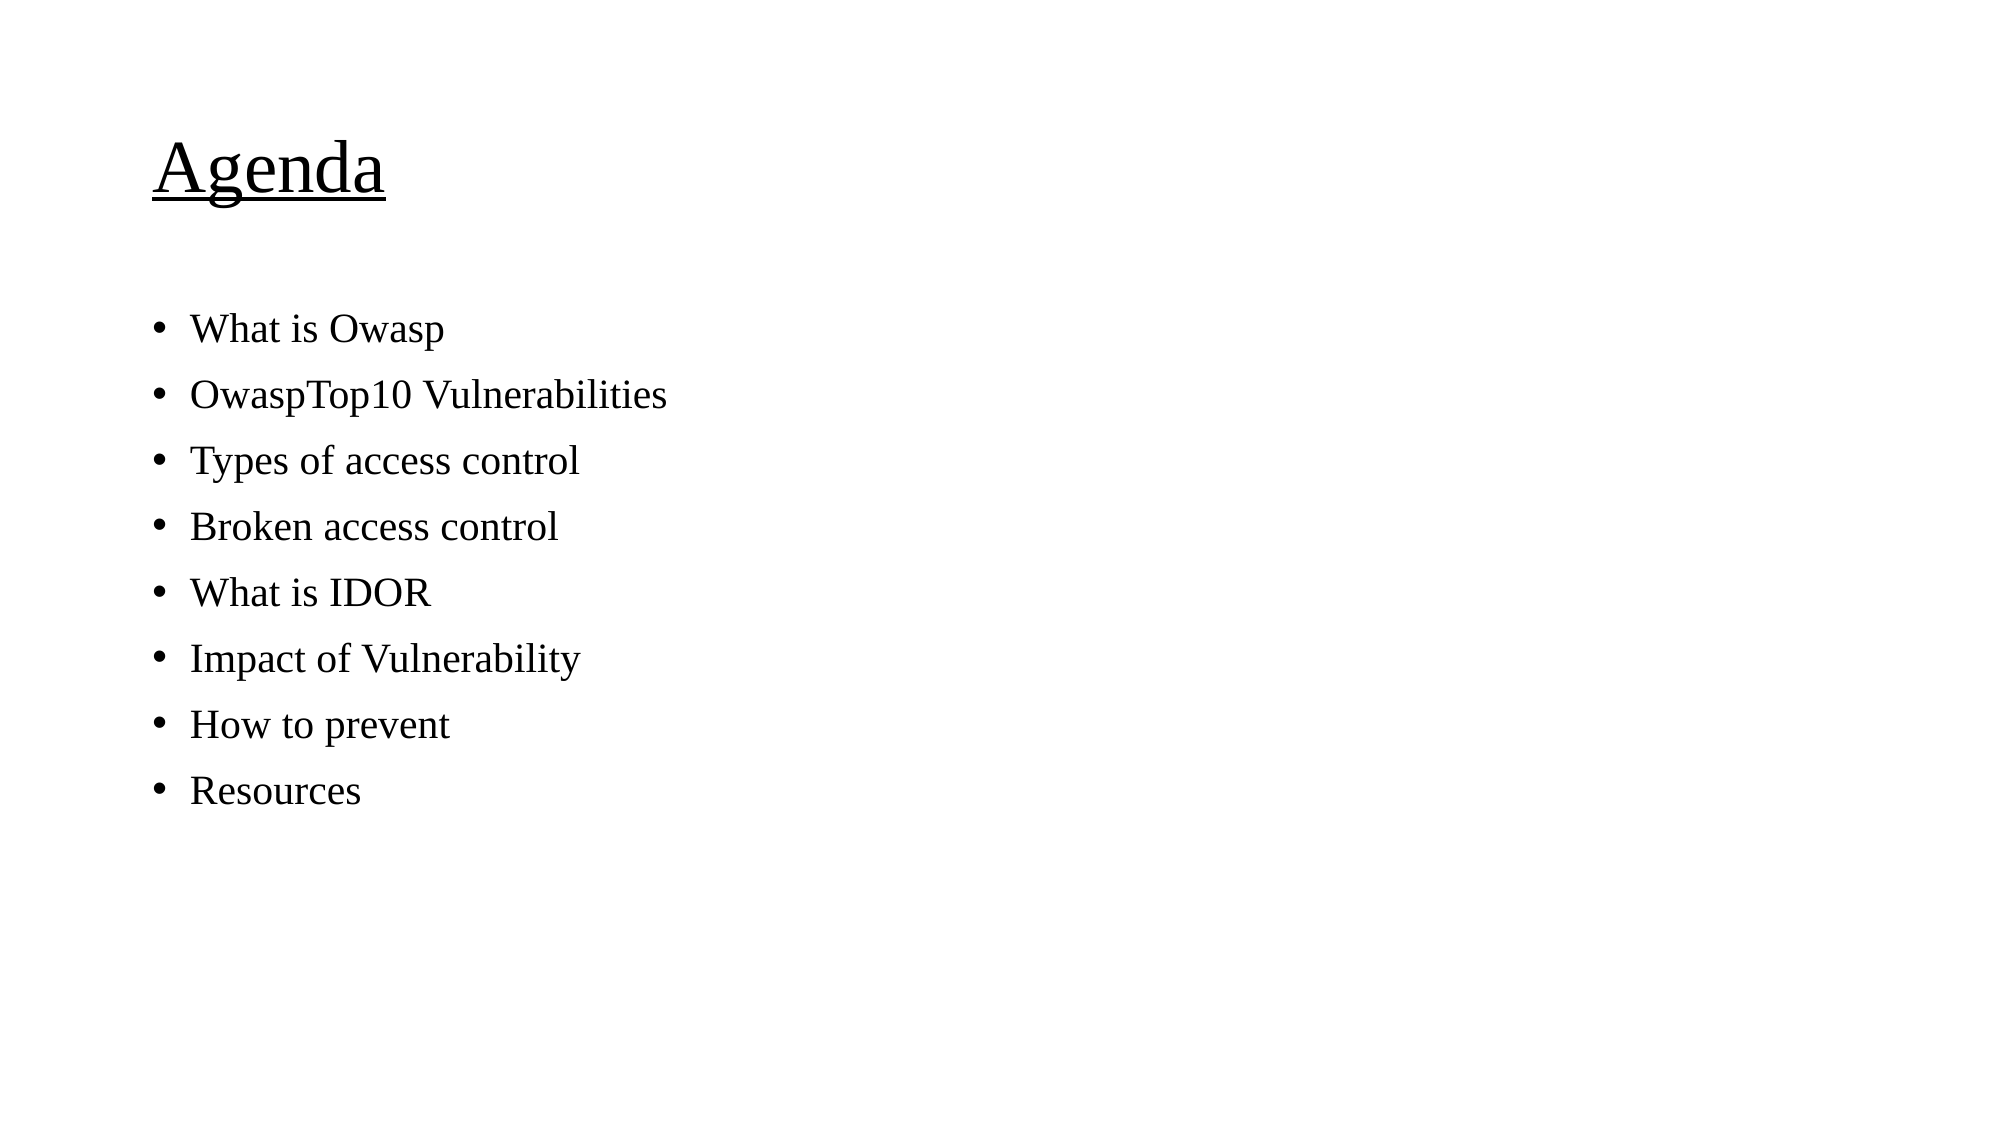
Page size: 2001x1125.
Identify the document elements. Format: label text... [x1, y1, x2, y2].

list What is Owasp OwaspTop10 Vulnerabilities Types of access control Broken access control What is IDOR Impact of Vulnerability How to prevent Resources [137, 299, 1863, 1014]
title Agenda [137, 59, 1863, 278]
